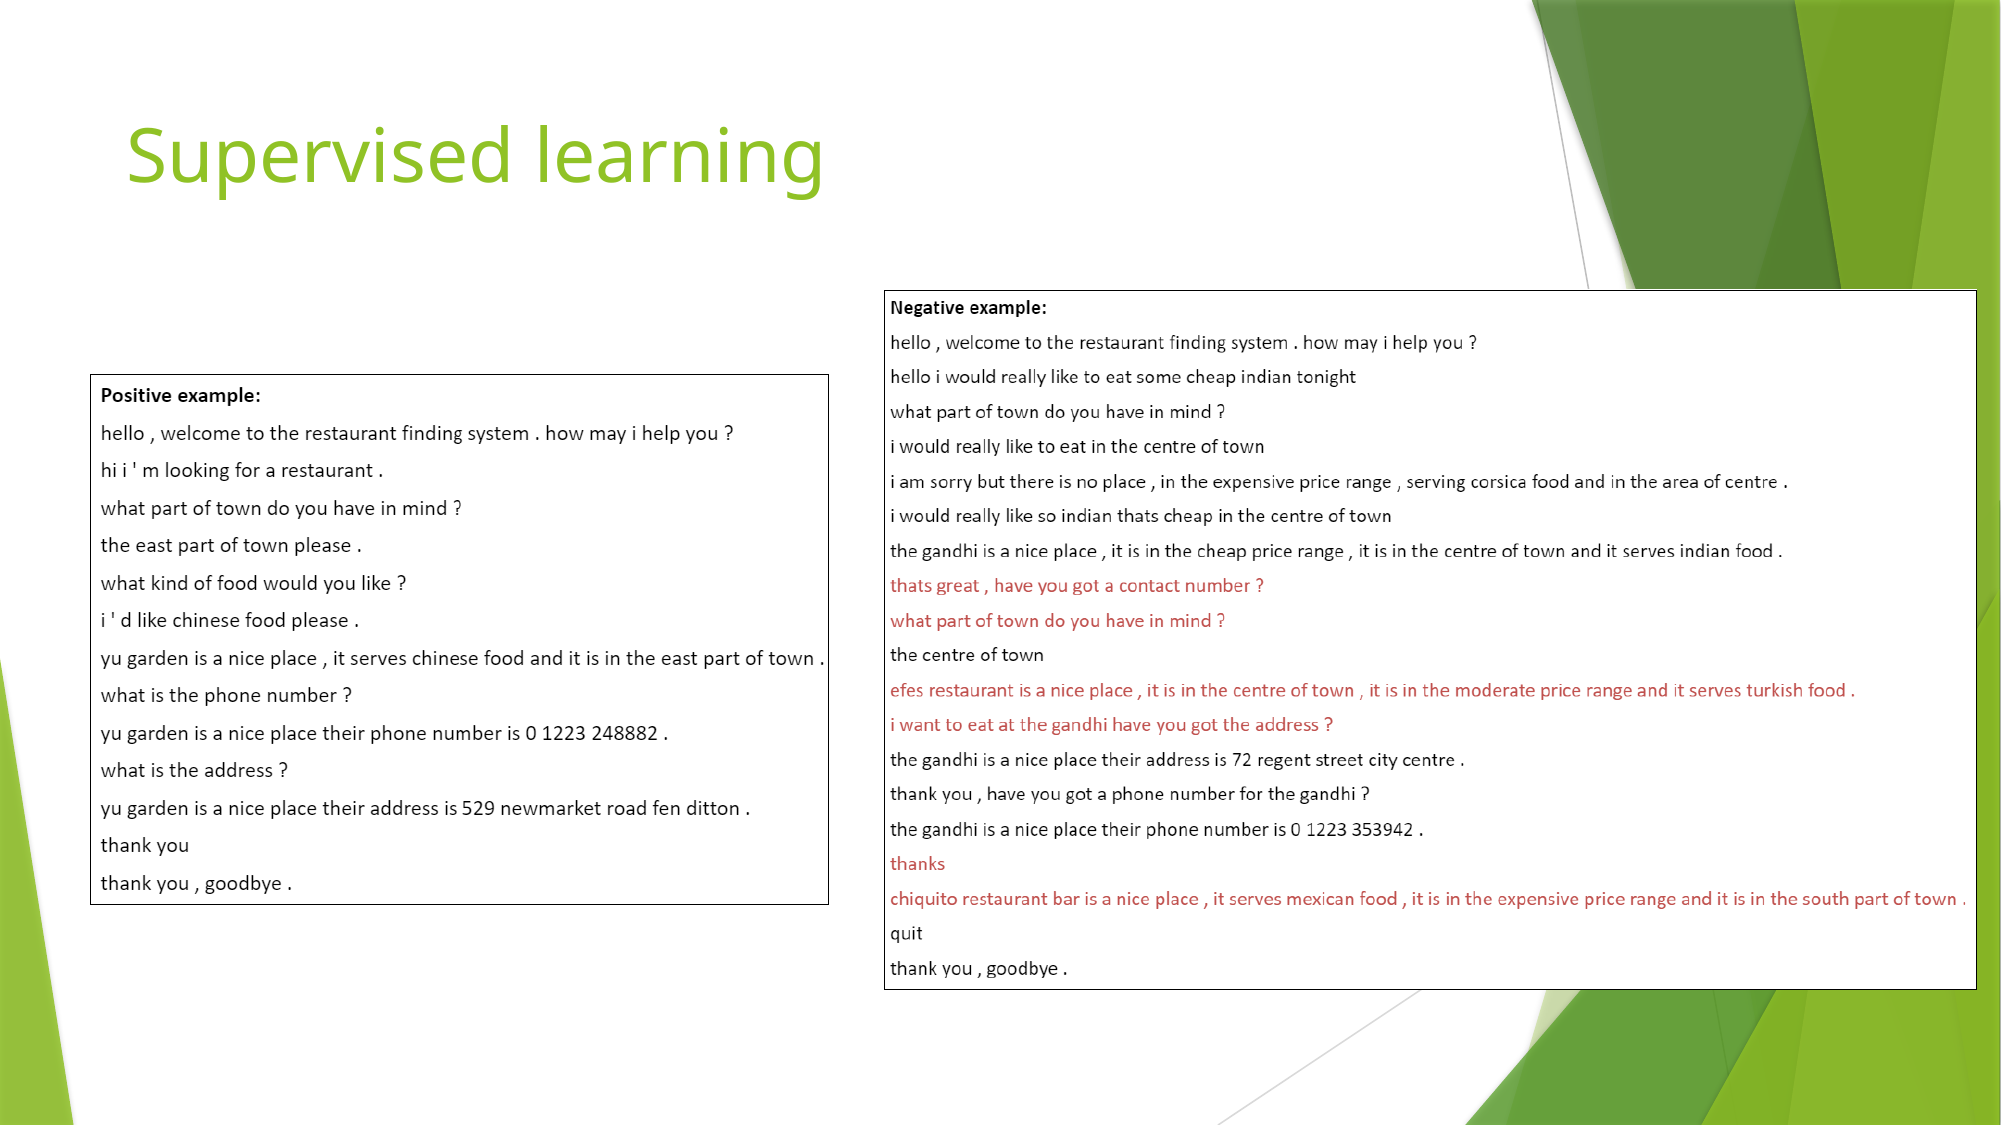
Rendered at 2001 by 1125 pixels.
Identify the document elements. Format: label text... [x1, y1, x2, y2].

picture [89, 373, 830, 906]
title Supervised learning [111, 99, 1522, 317]
picture [883, 289, 1977, 990]
